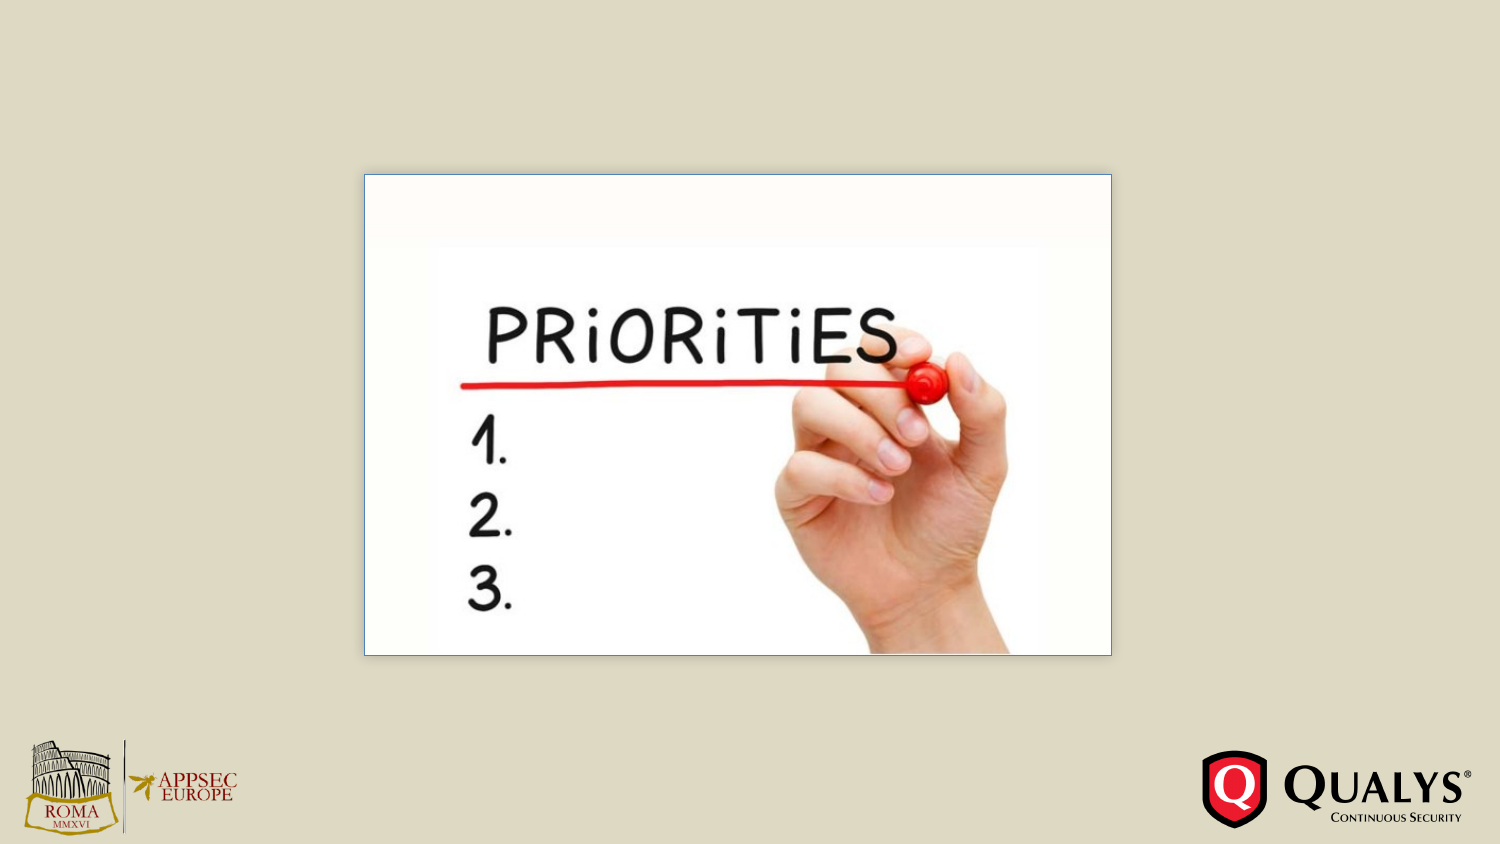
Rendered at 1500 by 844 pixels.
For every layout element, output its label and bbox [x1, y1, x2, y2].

picture [364, 174, 1112, 657]
picture [1202, 750, 1472, 829]
picture [0, 700, 253, 844]
